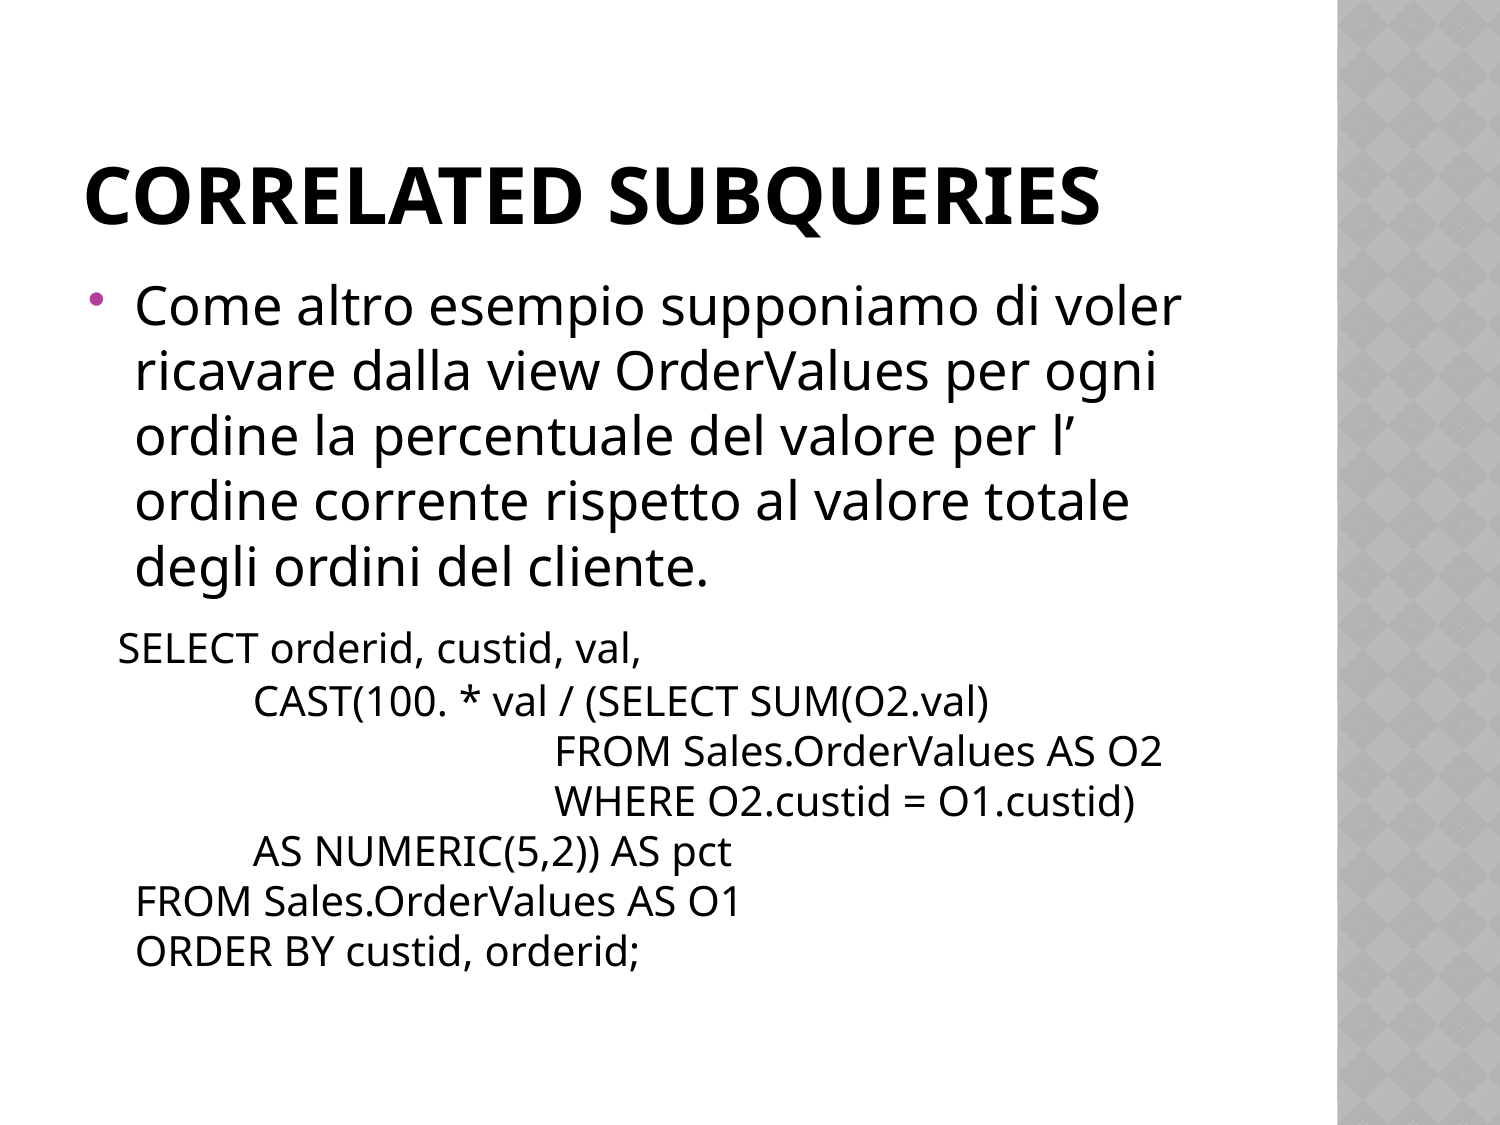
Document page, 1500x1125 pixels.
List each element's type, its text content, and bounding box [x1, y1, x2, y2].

title Correlated subqueries [75, 52, 1263, 240]
list Come altro esempio supponiamo di voler ricavare dalla view OrderValues per ogni ordine la percentuale del valore per l’ ordine corrente rispetto al valore totale degli ordini del cliente. SELECT orderid, custid, val, CAST(100. * val / (SELECT SUM(O2.val) FROM Sales.OrderValues AS O2 WHERE O2.custid = O1.custid) AS NUMERIC(5,2)) AS pct FROM Sales.OrderValues AS O1 ORDER BY custid, orderid; [75, 264, 1263, 1059]
